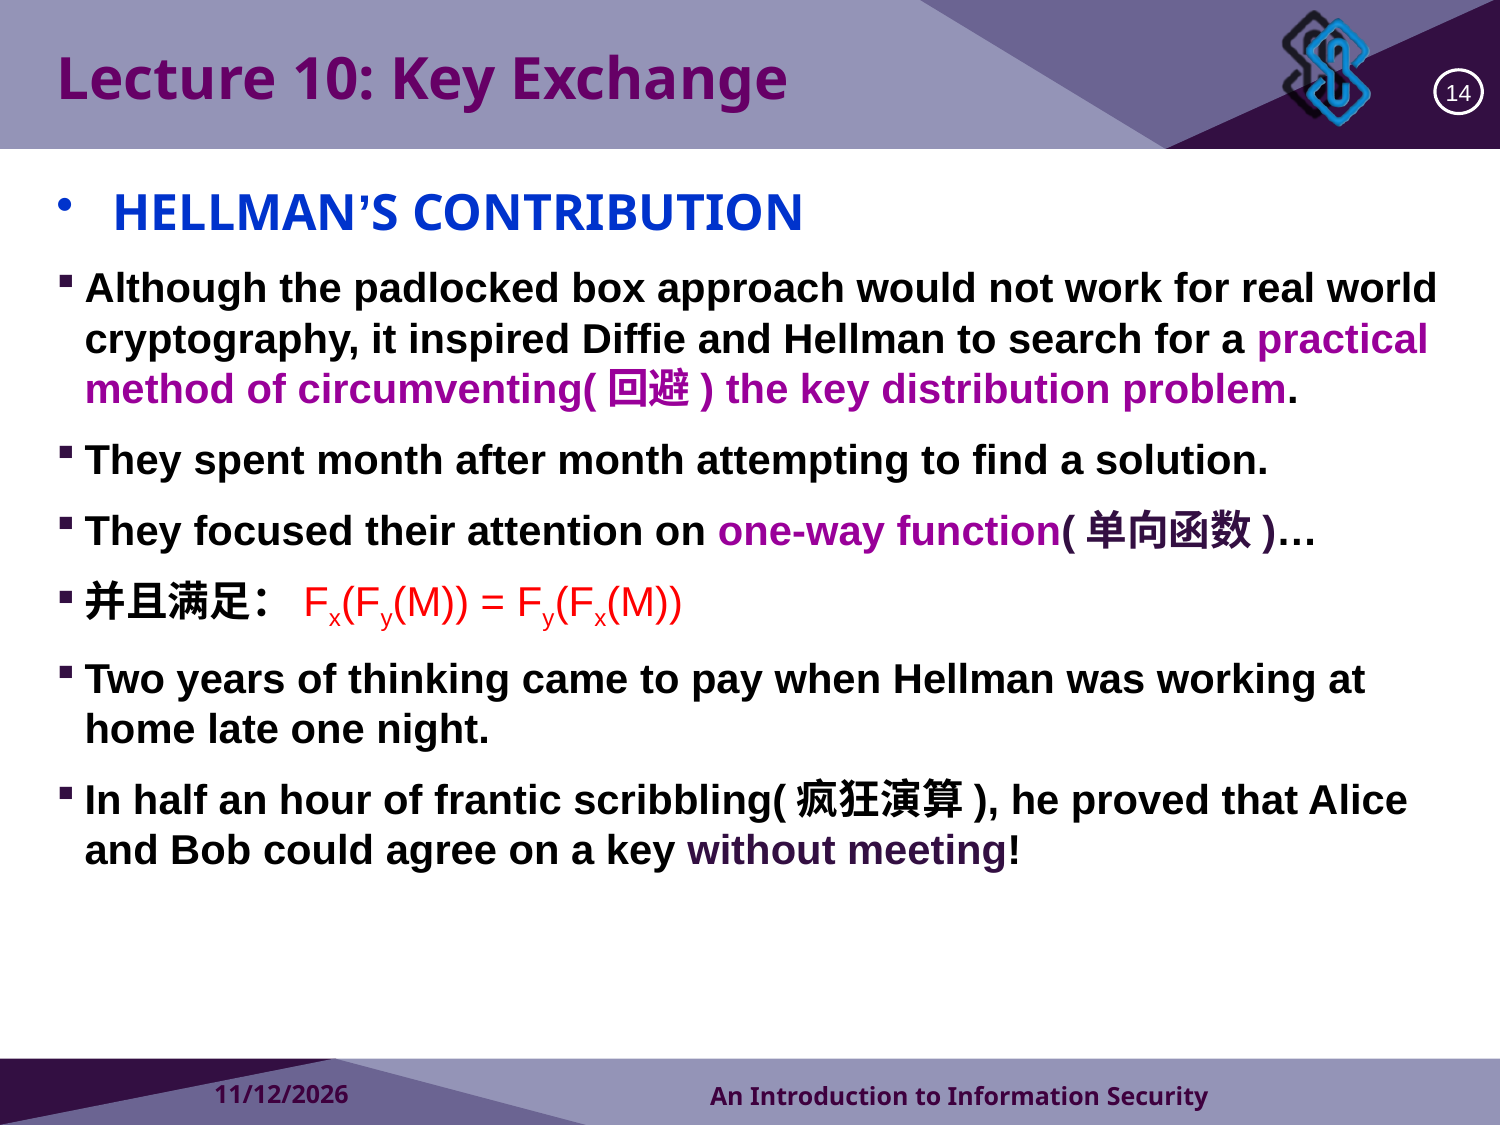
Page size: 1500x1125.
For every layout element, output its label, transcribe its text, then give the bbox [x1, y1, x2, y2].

footer An Introduction to Information Security [695, 1073, 1412, 1118]
list HELLMAN’S CONTRIBUTION Although the padlocked box approach would not work for real world cryptography, it inspired Diffie and Hellman to search for a practical method of circumventing(回避) the key distribution problem. They spent month after month attempting to find a solution. They focused their attention on one-way function(单向函数)… 并且满足：Fx(Fy(M)) = Fy(Fx(M)) Two years of thinking came to pay when Hellman was working at home late one night. In half an hour of frantic scribbling(疯狂演算), he proved that Alice and Bob could agree on a key without meeting! [41, 160, 1471, 1047]
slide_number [199, 1073, 550, 1118]
title Lecture 10: Key Exchange [41, 31, 999, 121]
picture [1268, 10, 1387, 129]
slide_number 14 [1433, 68, 1484, 116]
